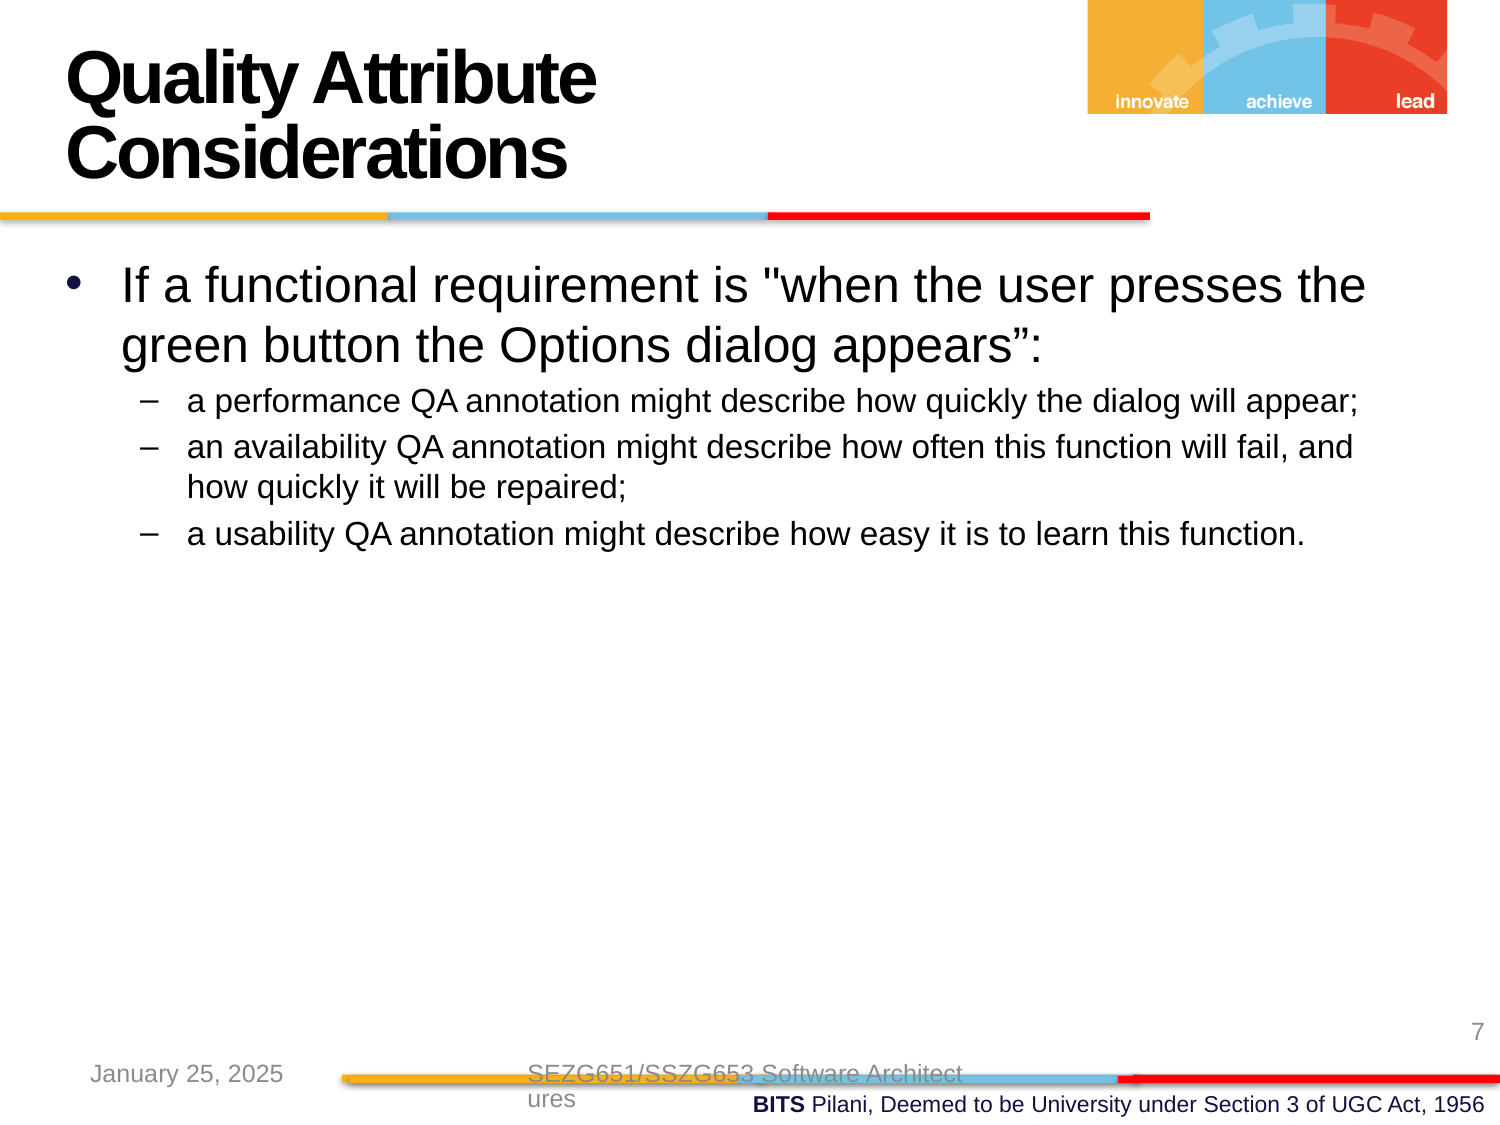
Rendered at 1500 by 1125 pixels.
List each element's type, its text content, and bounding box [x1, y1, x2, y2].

slide_number 7 [1149, 1000, 1500, 1061]
picture [1087, 0, 1448, 114]
footer SEZG651/SSZG653 Software Architectures [512, 1042, 988, 1103]
list Quality Attribute Considerations [50, 24, 1088, 213]
list If a functional requirement is "when the user presses the green button the Options dialog appears”: a performance QA annotation might describe how quickly the dialog will appear; an availability QA annotation might describe how often this function will fail, and how quickly it will be repaired; a usability QA annotation might describe how easy it is to learn this function. [50, 245, 1400, 988]
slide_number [75, 1042, 425, 1103]
